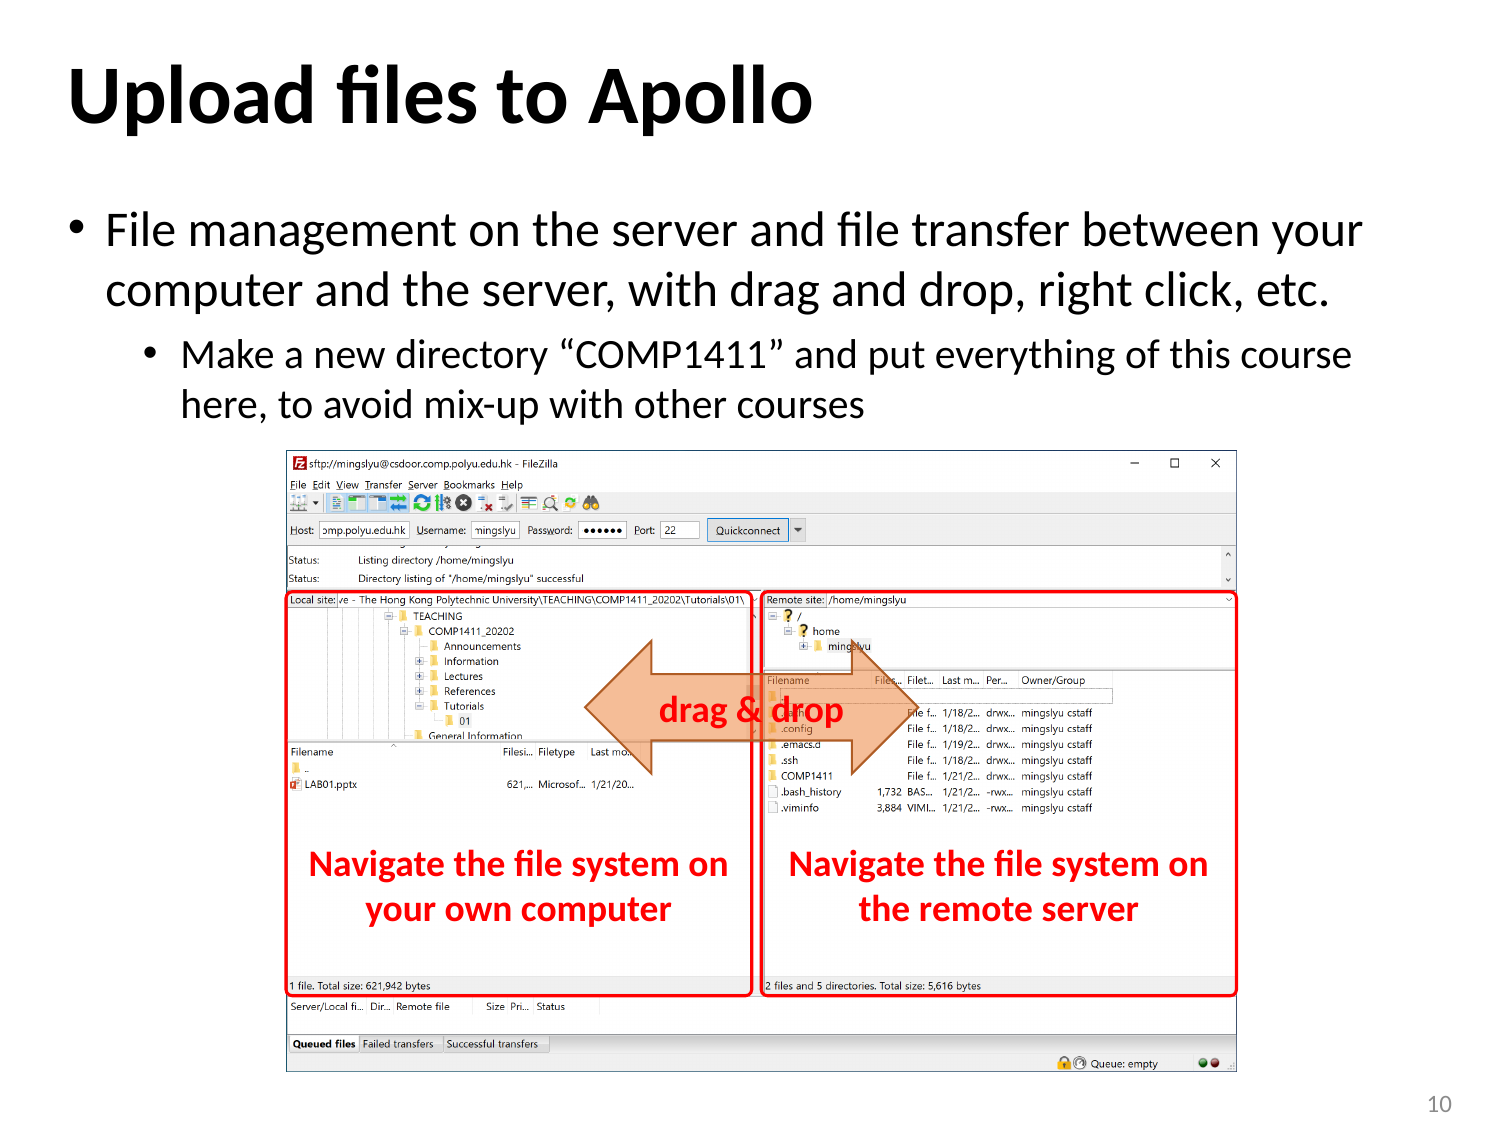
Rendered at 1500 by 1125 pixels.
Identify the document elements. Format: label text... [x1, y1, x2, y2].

title Upload files to Apollo [52, 27, 1447, 166]
slide_number 10 [1390, 1079, 1468, 1125]
list File management on the server and file transfer between your computer and the server, with drag and drop, right click, etc. Make a new directory “COMP1411” and put everything of this course here, to avoid mix-up with other courses [52, 189, 1447, 1064]
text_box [285, 450, 1237, 1072]
